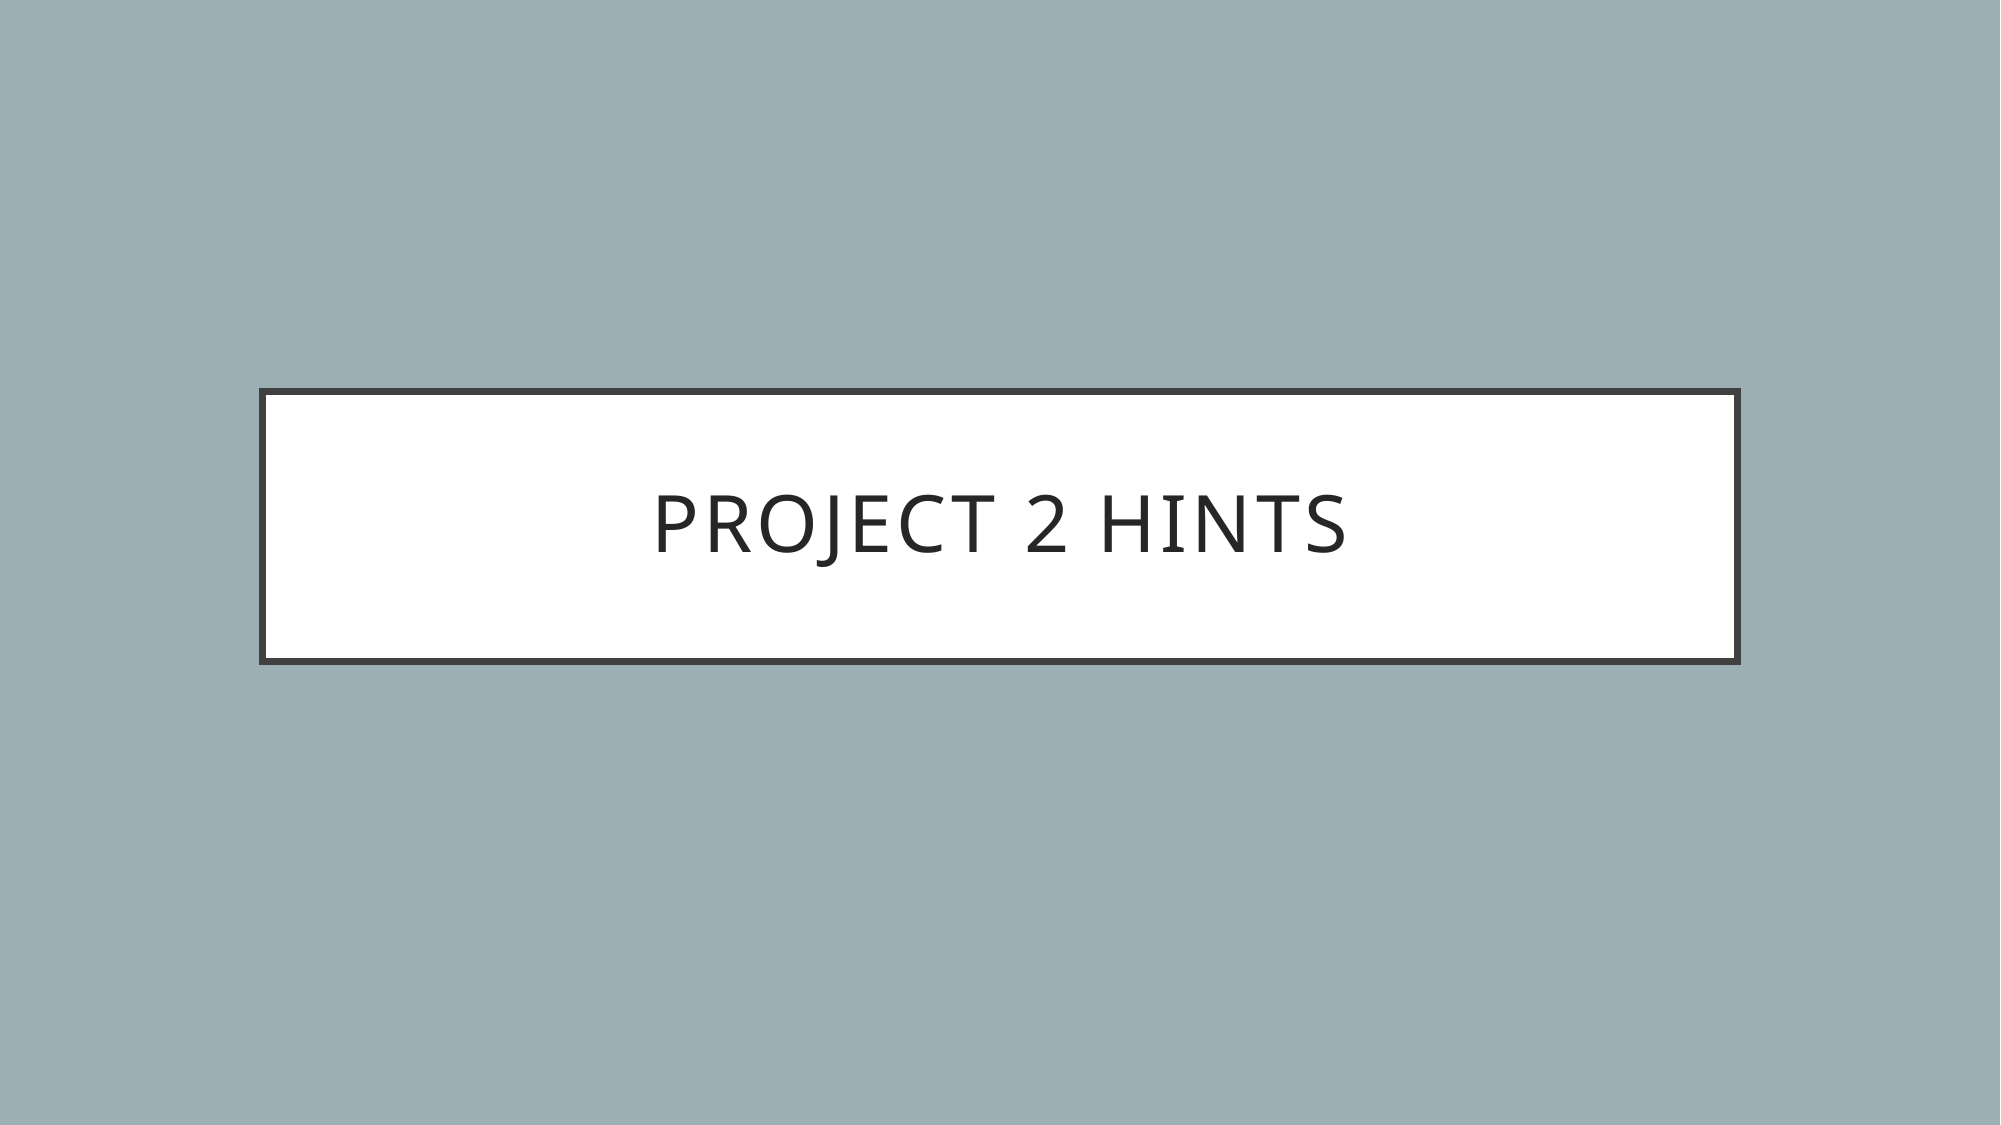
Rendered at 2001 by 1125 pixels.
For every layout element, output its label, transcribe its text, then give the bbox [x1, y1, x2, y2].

title Project 2 Hints [259, 388, 1741, 665]
